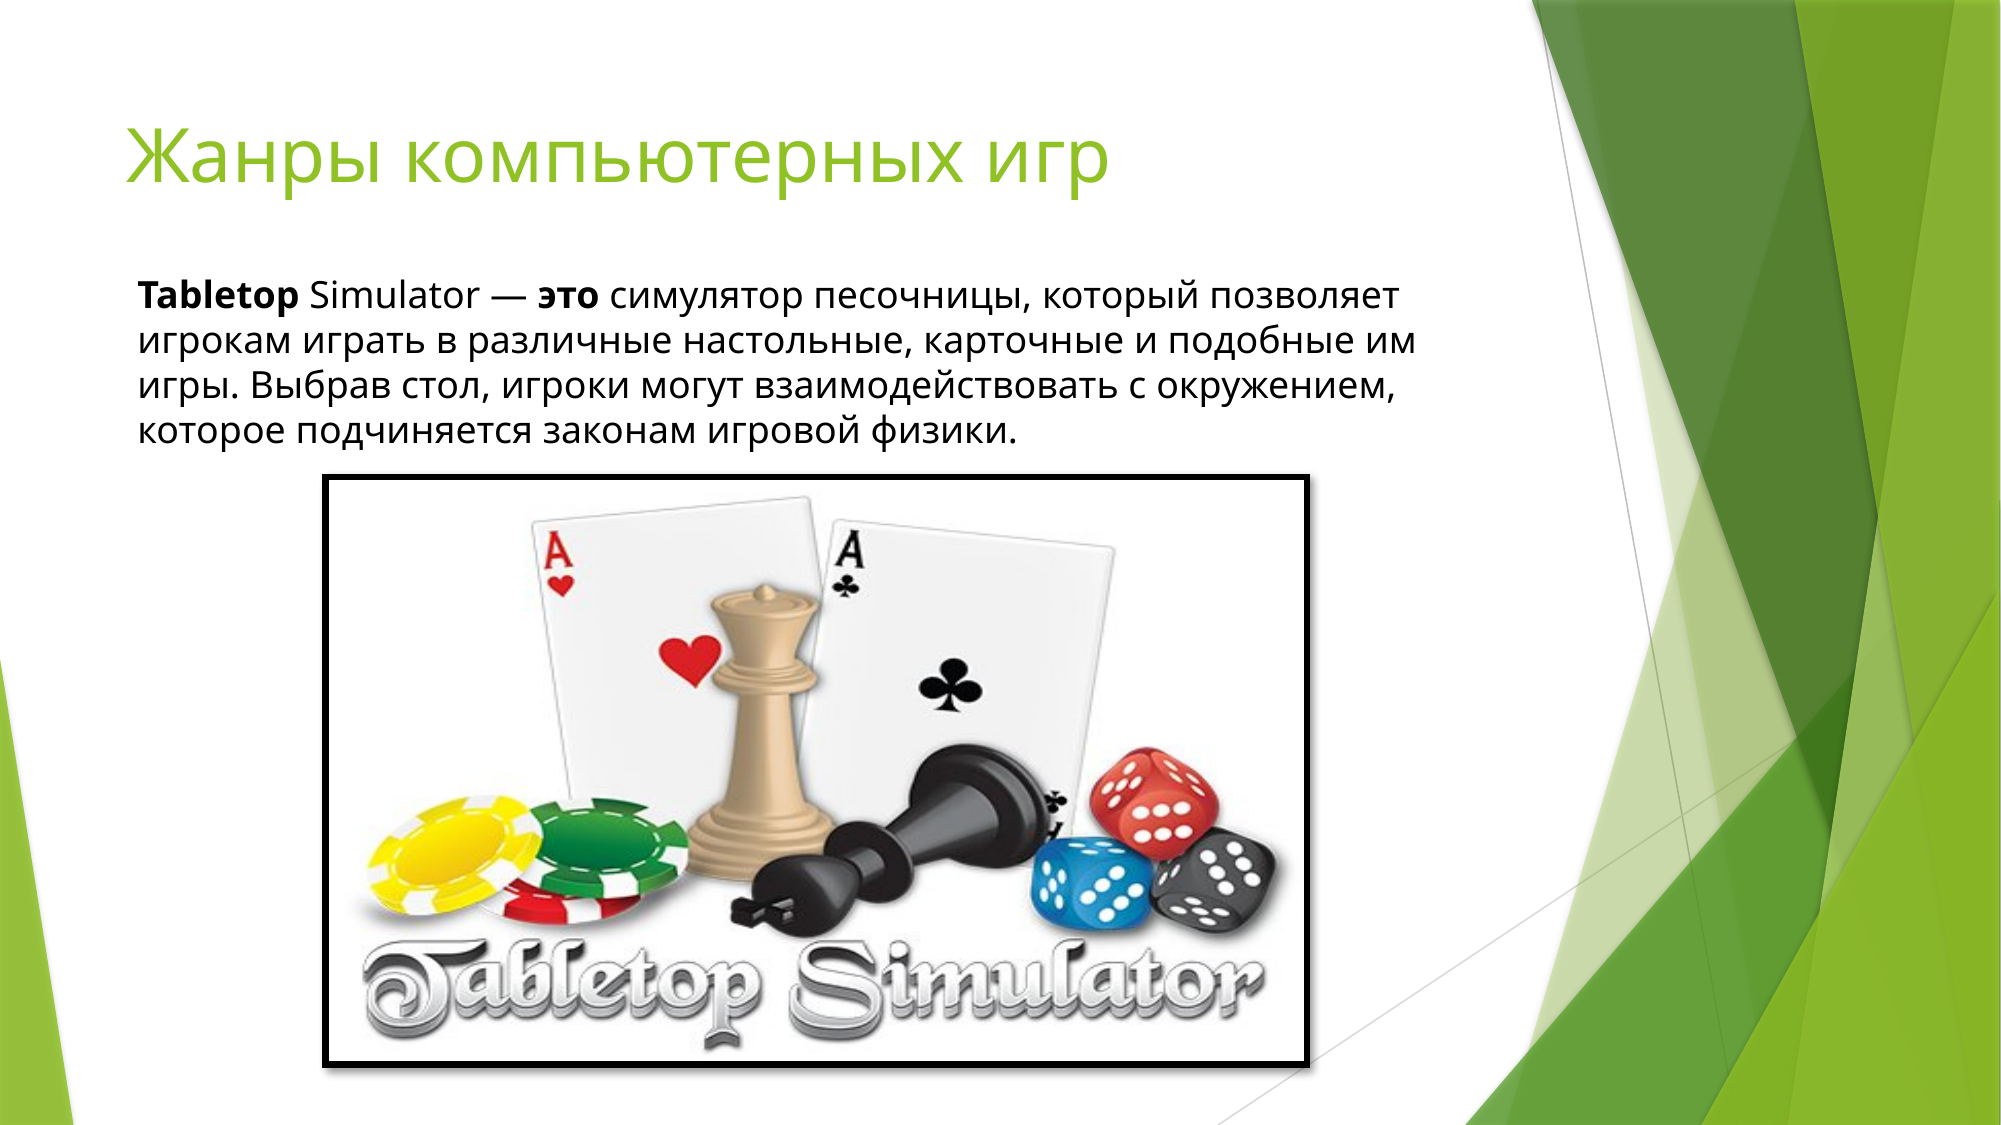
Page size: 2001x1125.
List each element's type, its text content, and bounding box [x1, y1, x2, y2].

title Жанры компьютерных игр [111, 99, 1522, 317]
picture [327, 479, 1305, 1062]
list Tabletop Simulator — это симулятор песочницы, который позволяет игрокам играть в различные настольные, карточные и подобные им игры. Выбрав стол, игроки могут взаимодействовать с окружением, которое подчиняется законам игровой физики. [122, 263, 1533, 900]
